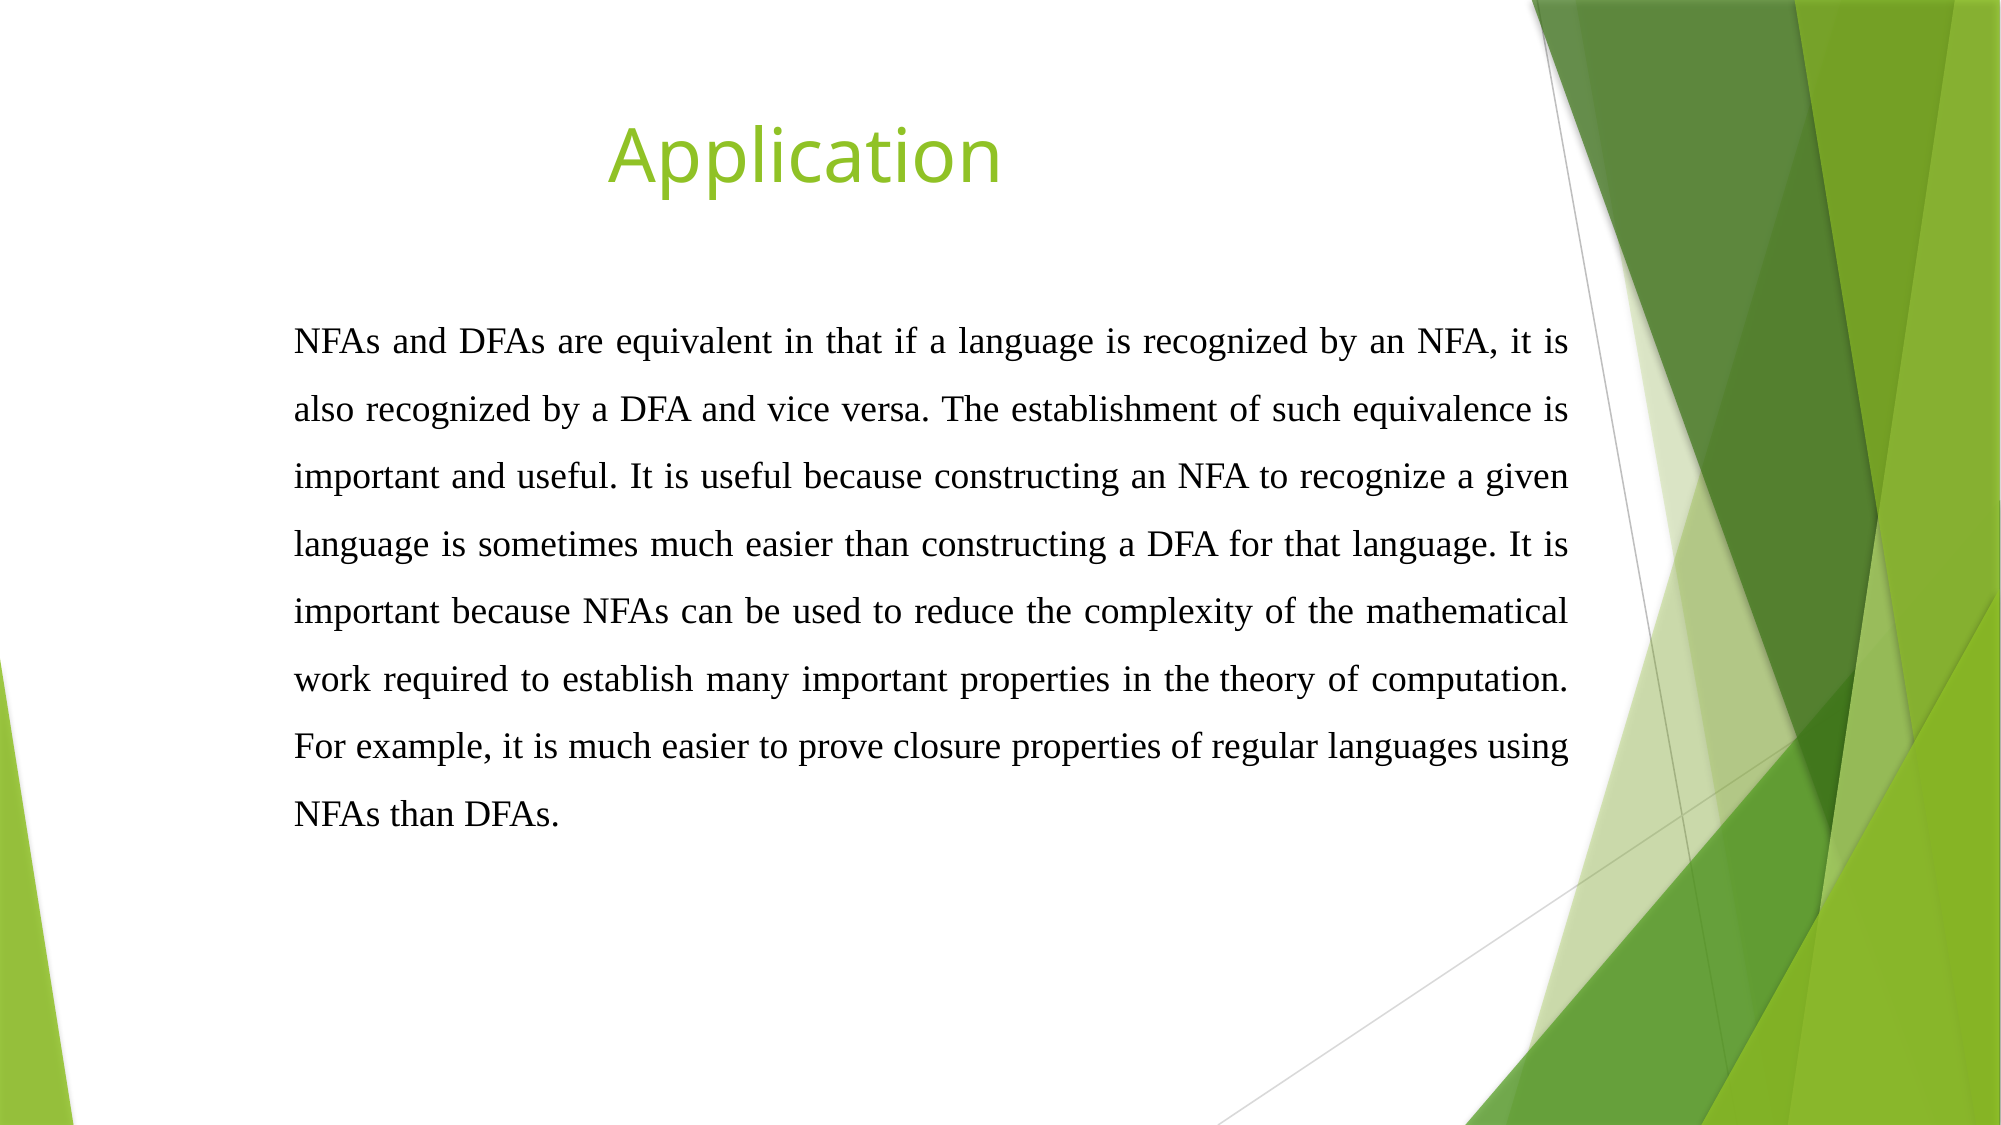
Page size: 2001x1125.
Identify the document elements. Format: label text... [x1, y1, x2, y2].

text_box NFAs and DFAs are equivalent in that if a language is recognized by an NFA, it is also recognized by a DFA and vice versa. The establishment of such equivalence is important and useful. It is useful because constructing an NFA to recognize a given language is sometimes much easier than constructing a DFA for that language. It is important because NFAs can be used to reduce the complexity of the mathematical work required to establish many important properties in the theory of computation. For example, it is much easier to prove closure properties of regular languages using NFAs than DFAs. [279, 286, 1586, 842]
title Application [111, 99, 1522, 317]
